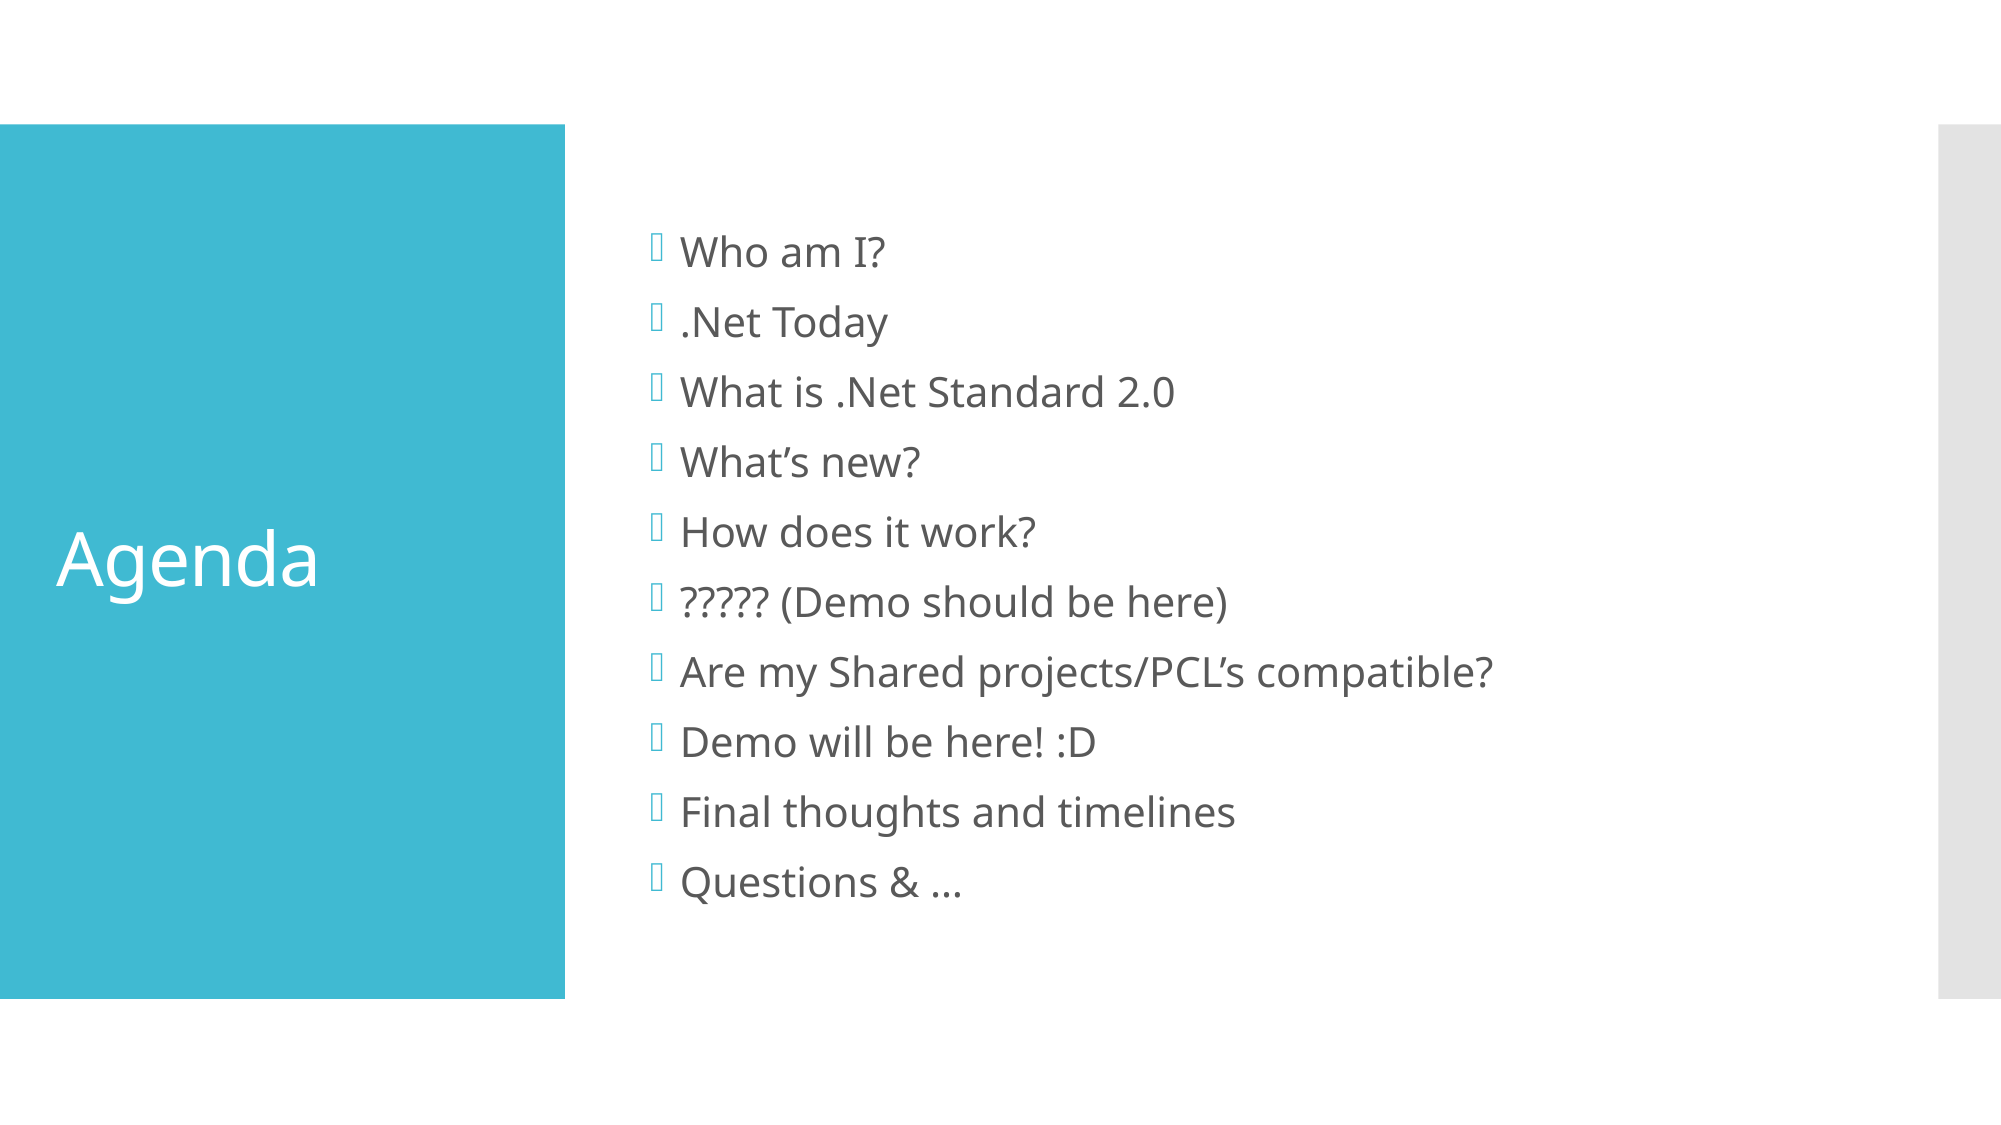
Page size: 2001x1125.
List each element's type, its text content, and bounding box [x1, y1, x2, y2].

title Agenda [41, 184, 525, 940]
list Who am I? .Net Today What is .Net Standard 2.0 What’s new? How does it work? ????? (Demo should be here) Are my Shared projects/PCL’s compatible? Demo will be here! :D Final thoughts and timelines Questions & … [634, 141, 1835, 997]
